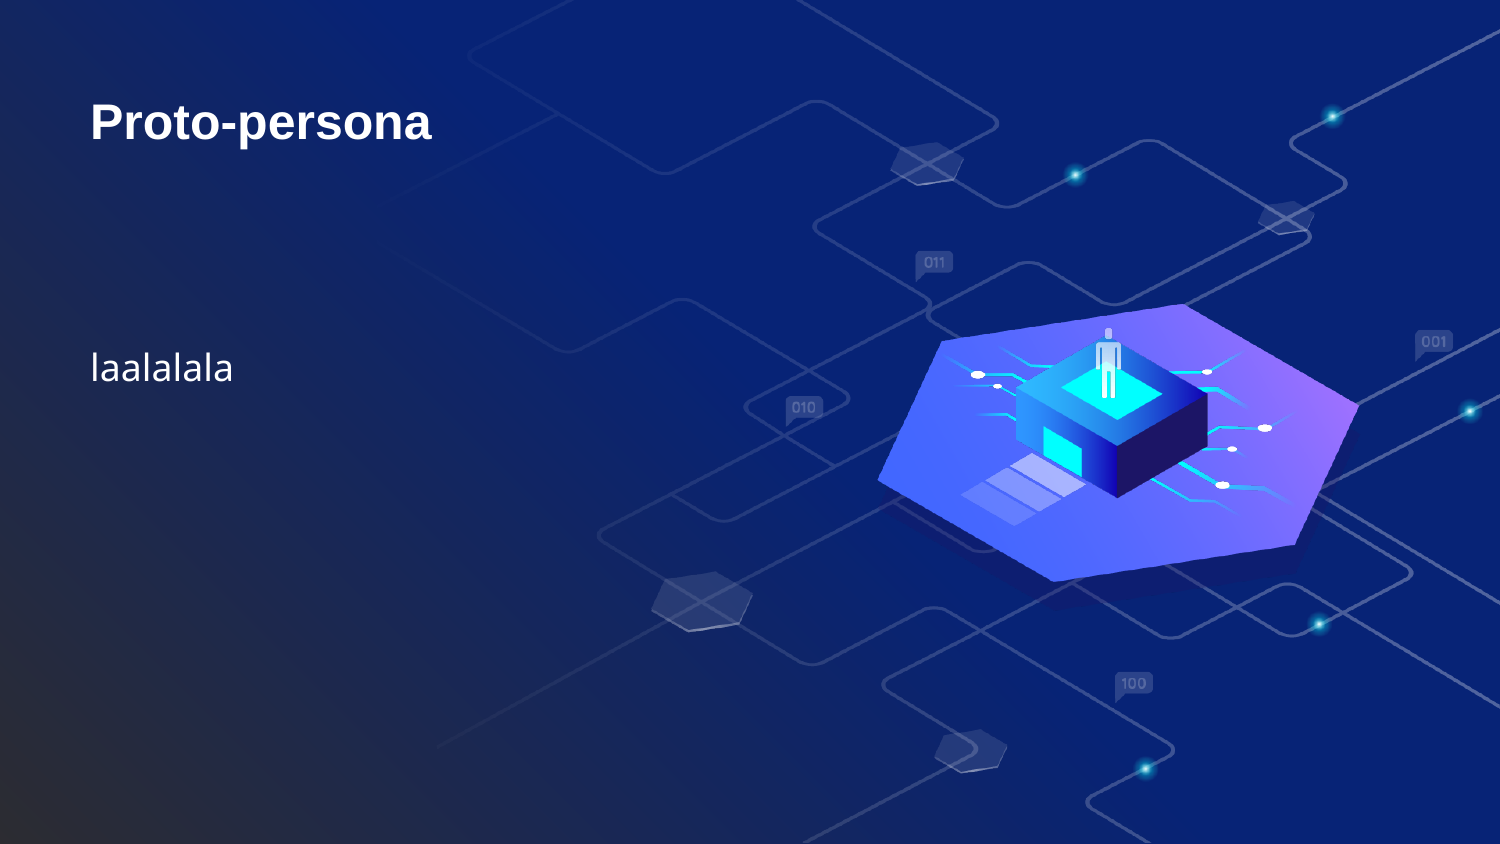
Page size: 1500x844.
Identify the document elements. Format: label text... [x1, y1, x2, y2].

subtitle laalalala [90, 337, 790, 467]
picture [0, 0, 1500, 844]
title Proto-persona [90, 64, 541, 150]
